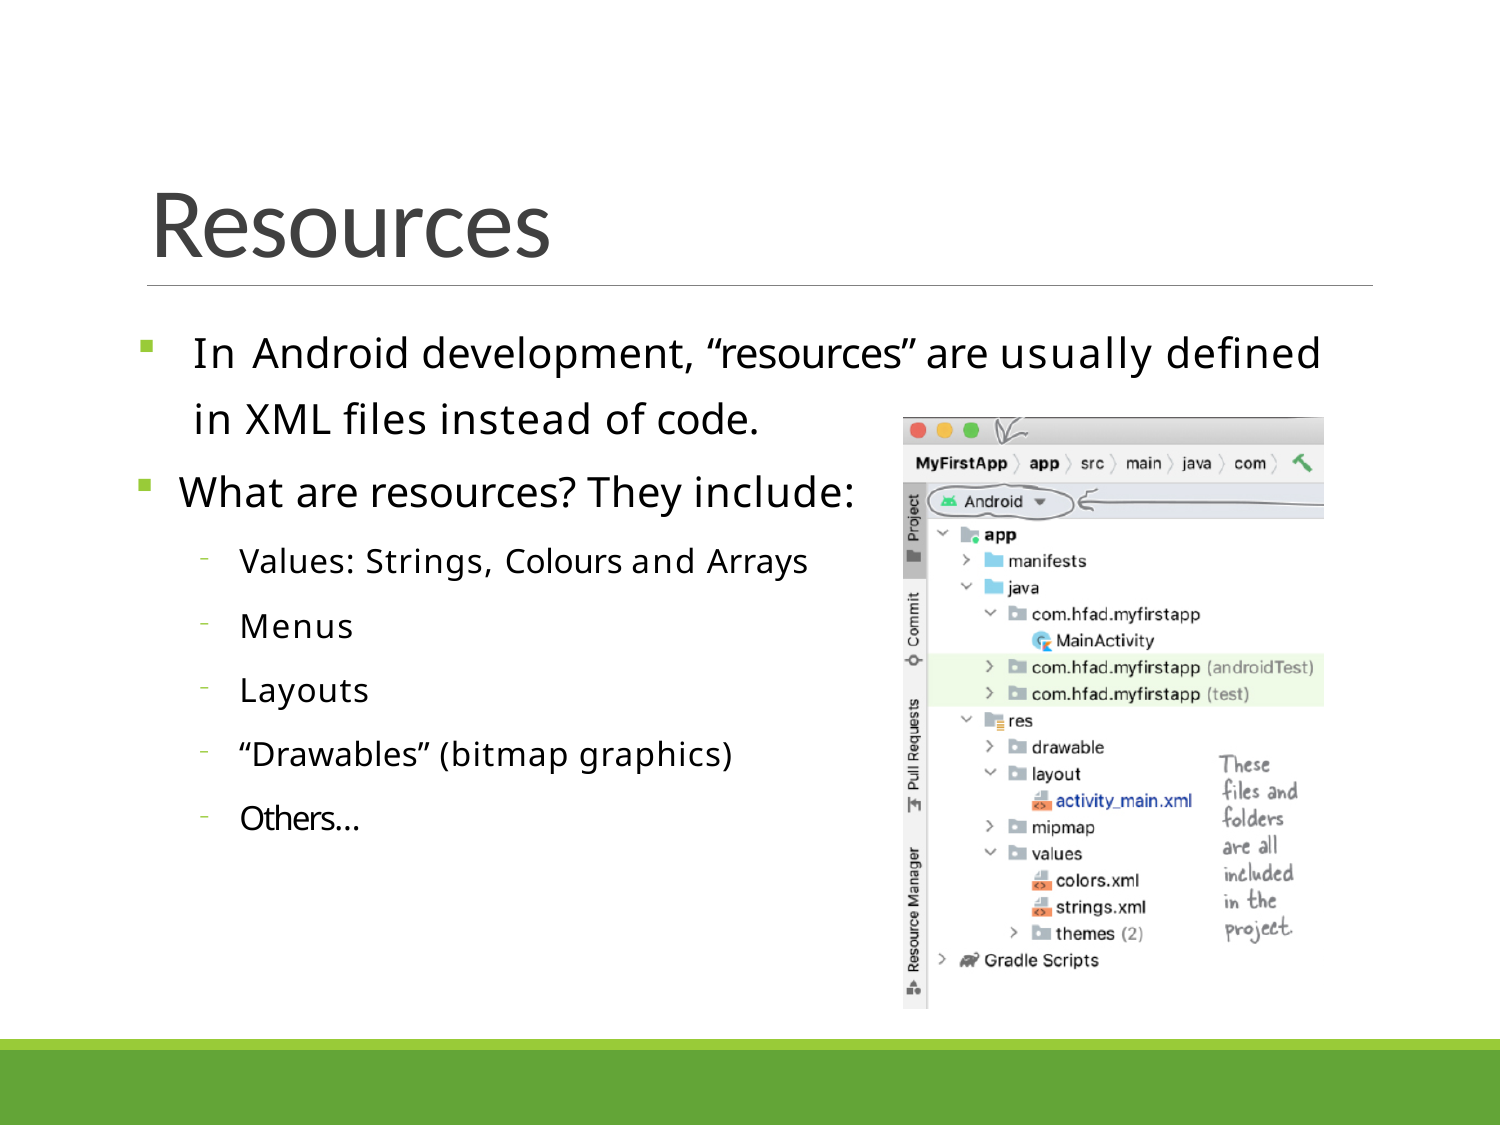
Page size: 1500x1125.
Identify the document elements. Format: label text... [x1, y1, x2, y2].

picture [903, 417, 1324, 1009]
list In Android development, “resources” are usually defined in XML files instead of code. What are resources? They include: Values: Strings, Colours and Arrays Menus Layouts “Drawables” (bitmap graphics) Others… [135, 302, 1373, 963]
title Resources [135, 47, 1373, 285]
